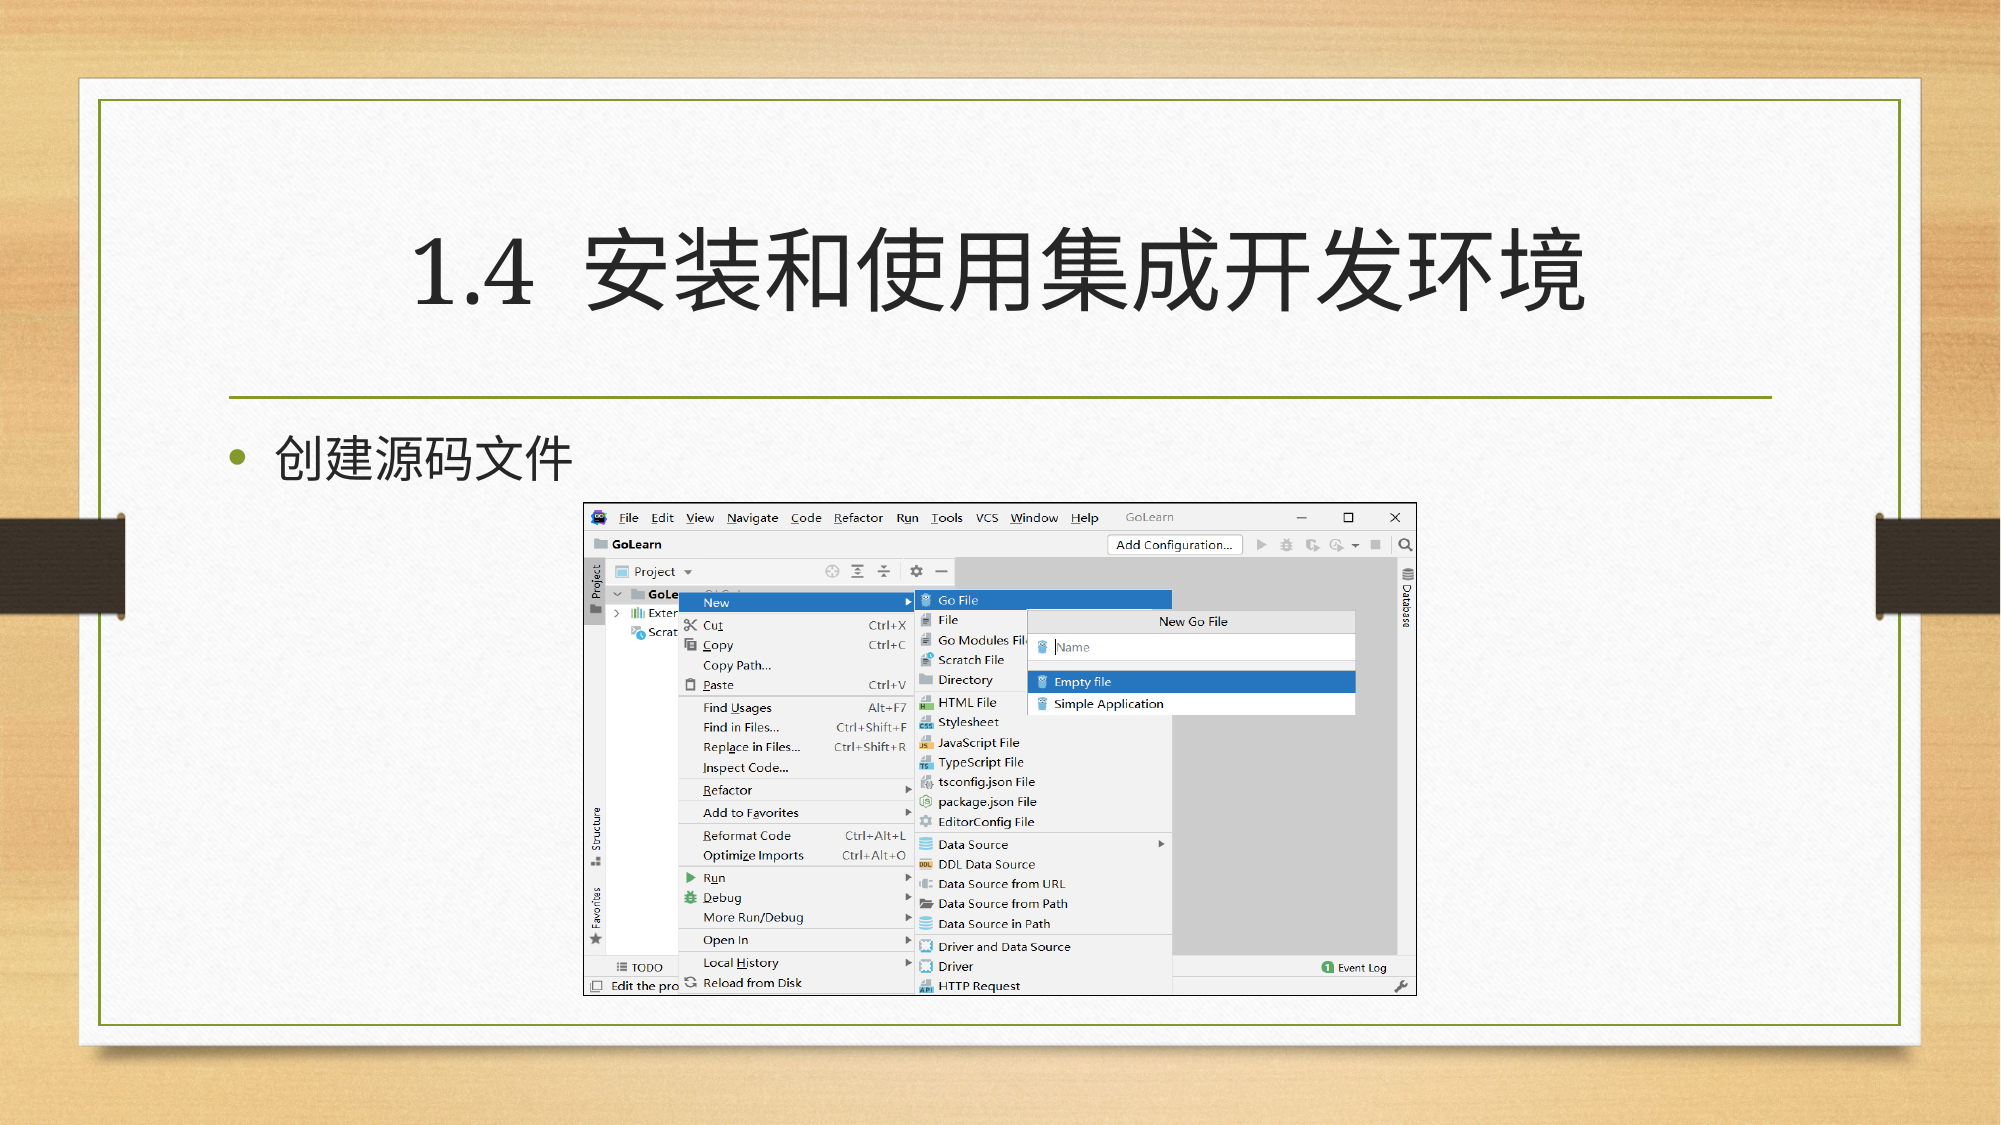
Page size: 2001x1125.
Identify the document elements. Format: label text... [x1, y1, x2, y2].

title 1.4 安装和使用集成开发环境 [212, 161, 1788, 375]
picture [0, 0, 2001, 1125]
list 创建源码文件 [212, 419, 1788, 964]
